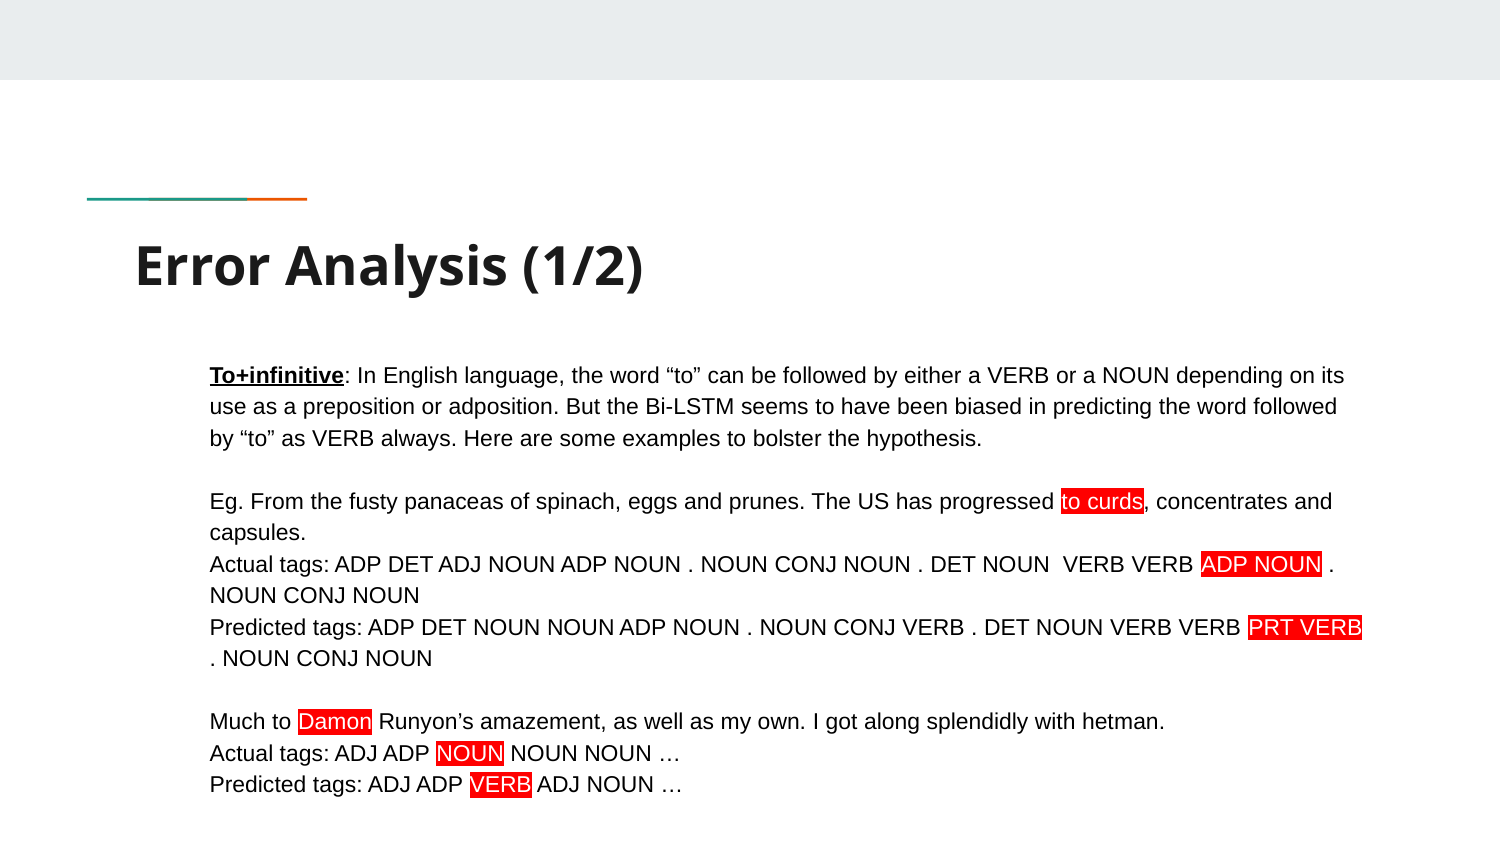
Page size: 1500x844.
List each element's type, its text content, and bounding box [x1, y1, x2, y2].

list To+infinitive: In English language, the word “to” can be followed by either a VERB or a NOUN depending on its use as a preposition or adposition. But the Bi-LSTM seems to have been biased in predicting the word followed by “to” as VERB always. Here are some examples to bolster the hypothesis. Eg. From the fusty panaceas of spinach, eggs and prunes. The US has progressed to curds, concentrates and capsules. Actual tags: ADP DET ADJ NOUN ADP NOUN . NOUN CONJ NOUN . DET NOUN VERB VERB ADP NOUN . NOUN CONJ NOUN Predicted tags: ADP DET NOUN NOUN ADP NOUN . NOUN CONJ VERB . DET NOUN VERB VERB PRT VERB . NOUN CONJ NOUN Much to Damon Runyon’s amazement, as well as my own. I got along splendidly with hetman. Actual tags: ADJ ADP NOUN NOUN NOUN … Predicted tags: ADJ ADP VERB ADJ NOUN … [119, 341, 1381, 712]
title Error Analysis (1/2) [119, 216, 1381, 305]
